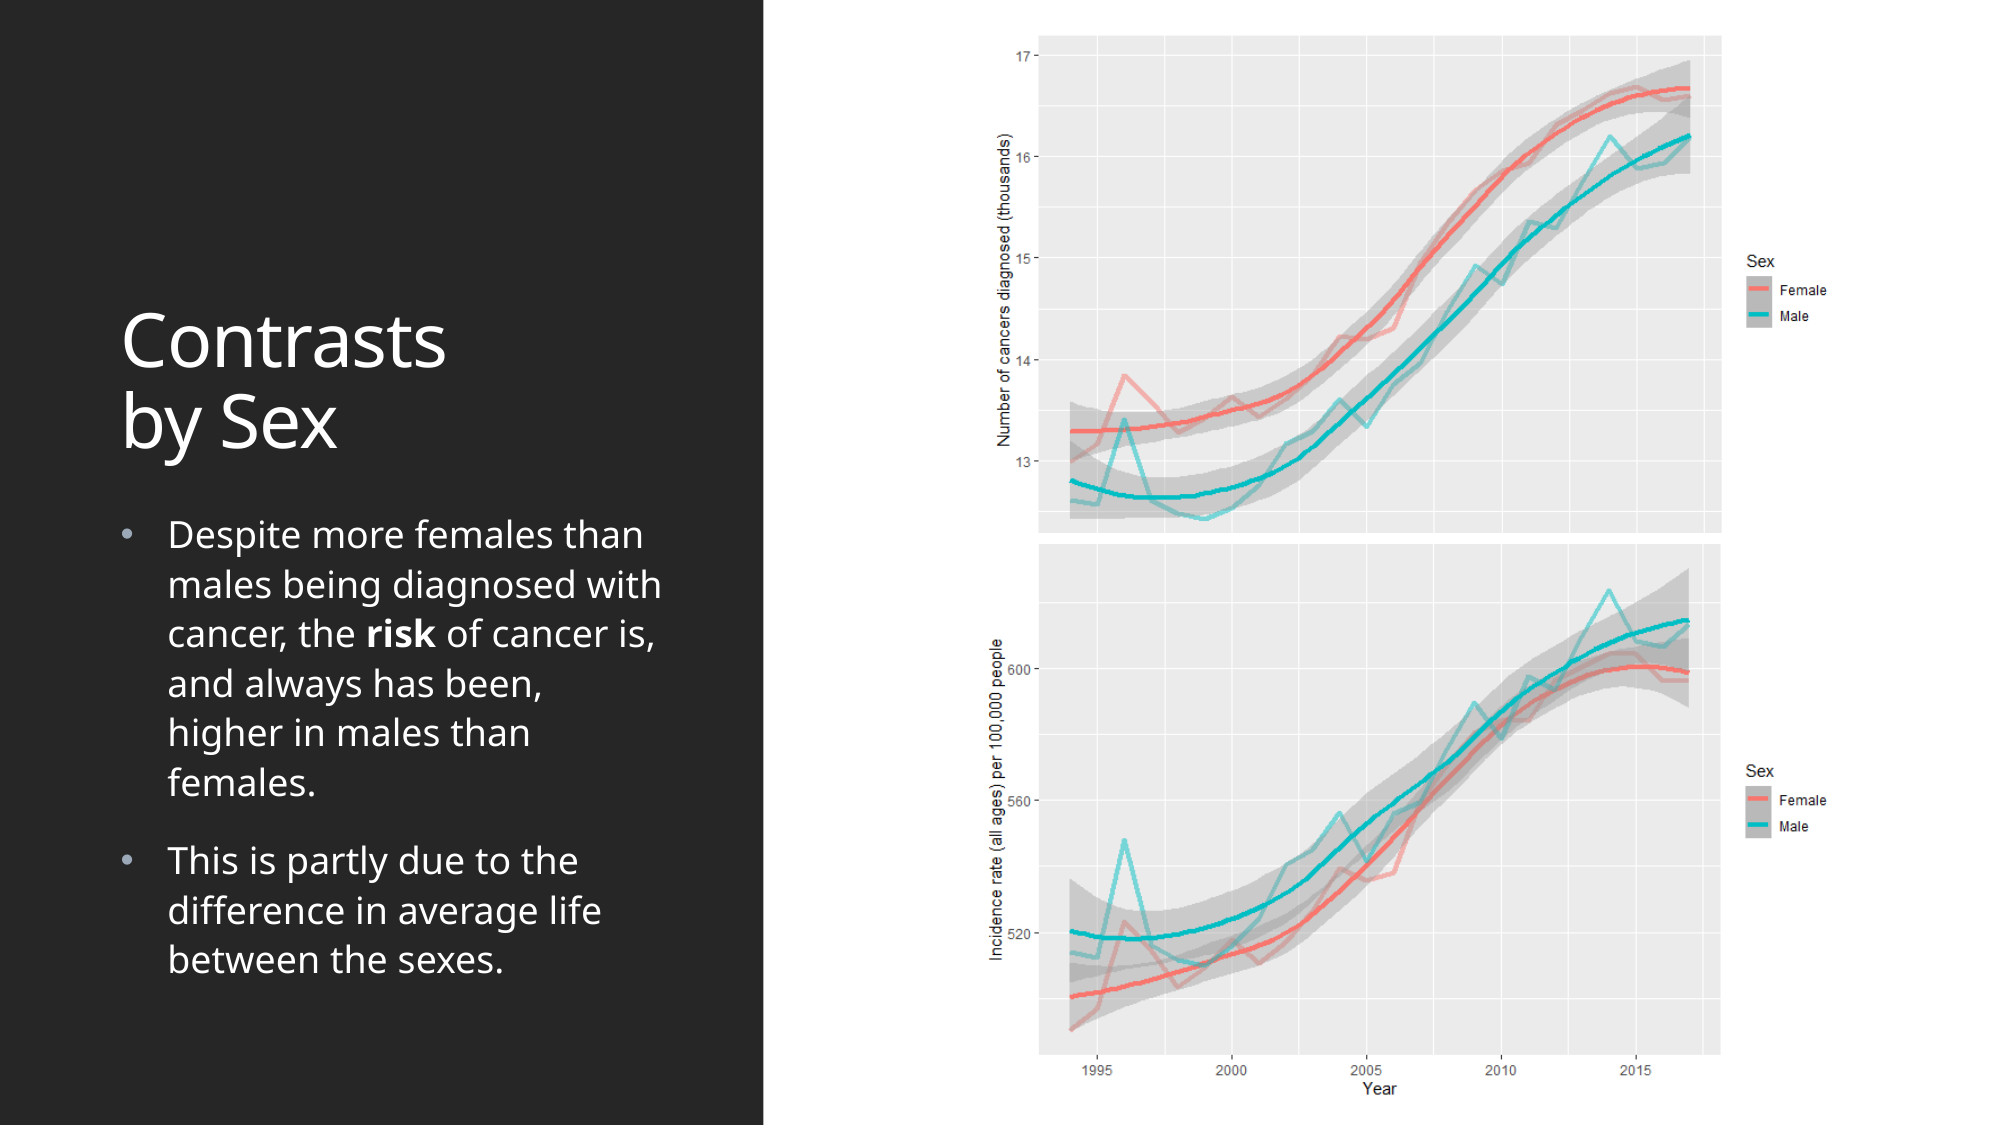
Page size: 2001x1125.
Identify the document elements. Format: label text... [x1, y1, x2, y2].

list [978, 544, 1845, 1106]
picture [986, 34, 1845, 534]
list Despite more females than males being diagnosed with cancer, the risk of cancer is, and always has been, higher in males than females. This is partly due to the difference in average life between the sexes. [105, 499, 683, 1002]
title Contrasts by Sex [105, 128, 683, 473]
